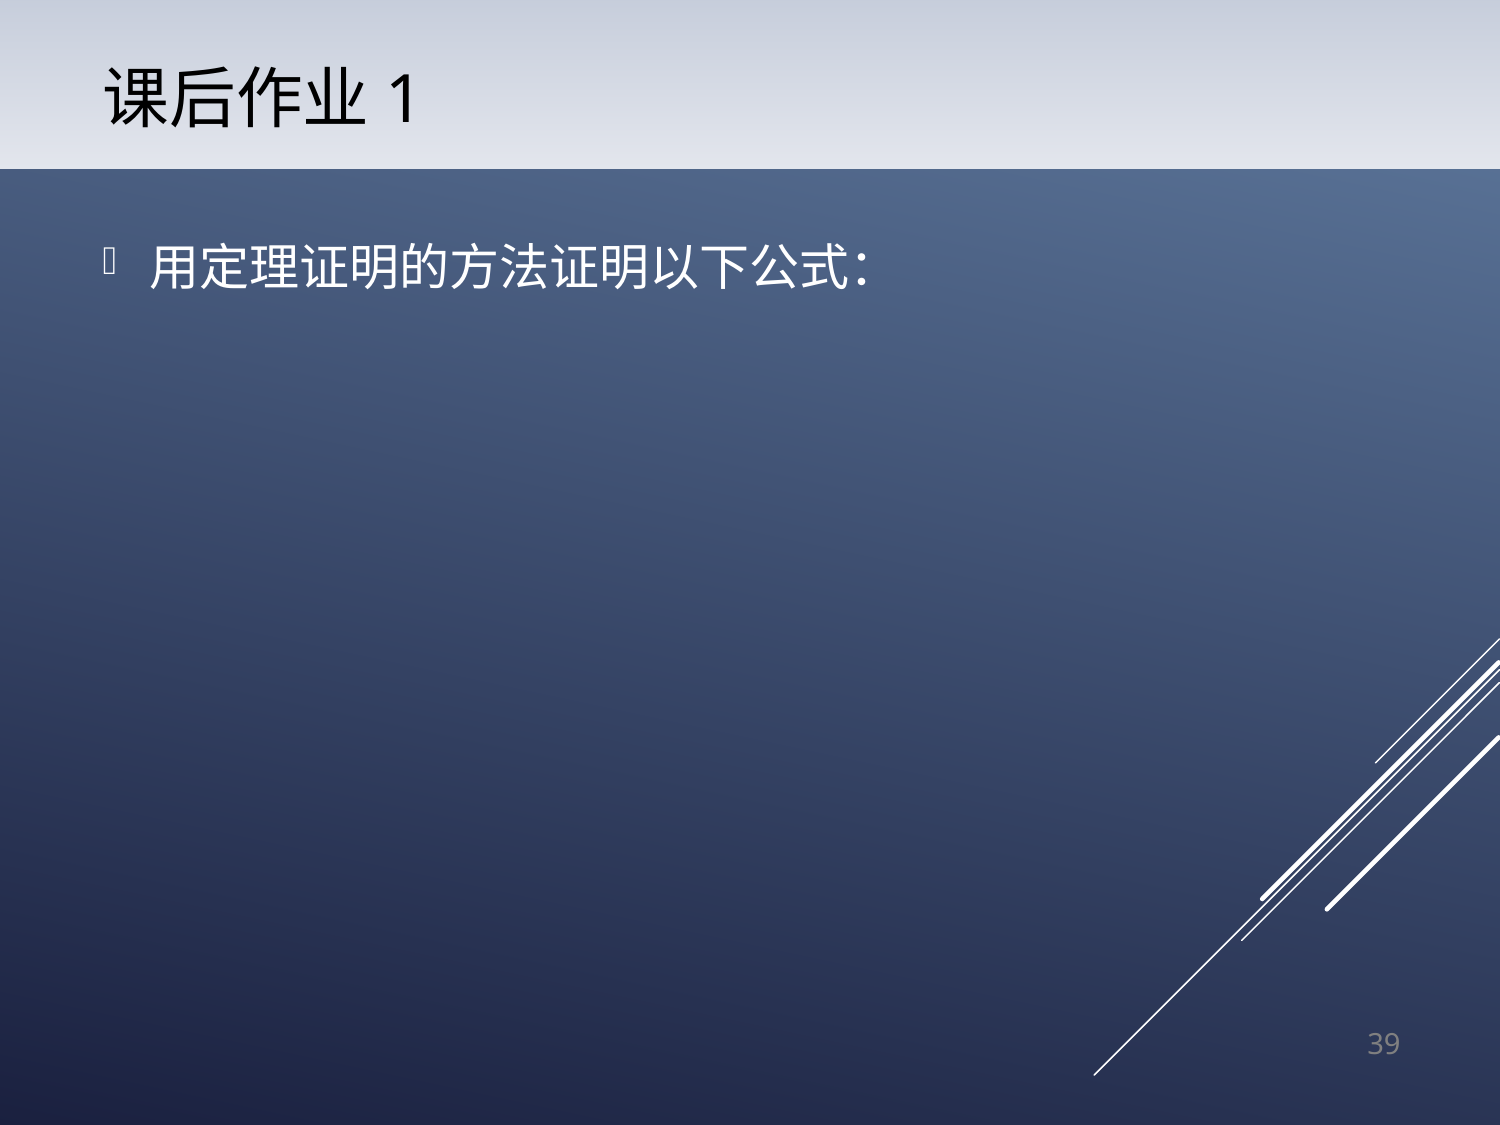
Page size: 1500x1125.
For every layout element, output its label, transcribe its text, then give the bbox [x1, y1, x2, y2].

title 课后作业1 [87, 24, 1416, 169]
slide_number 39 [1328, 1002, 1416, 1073]
